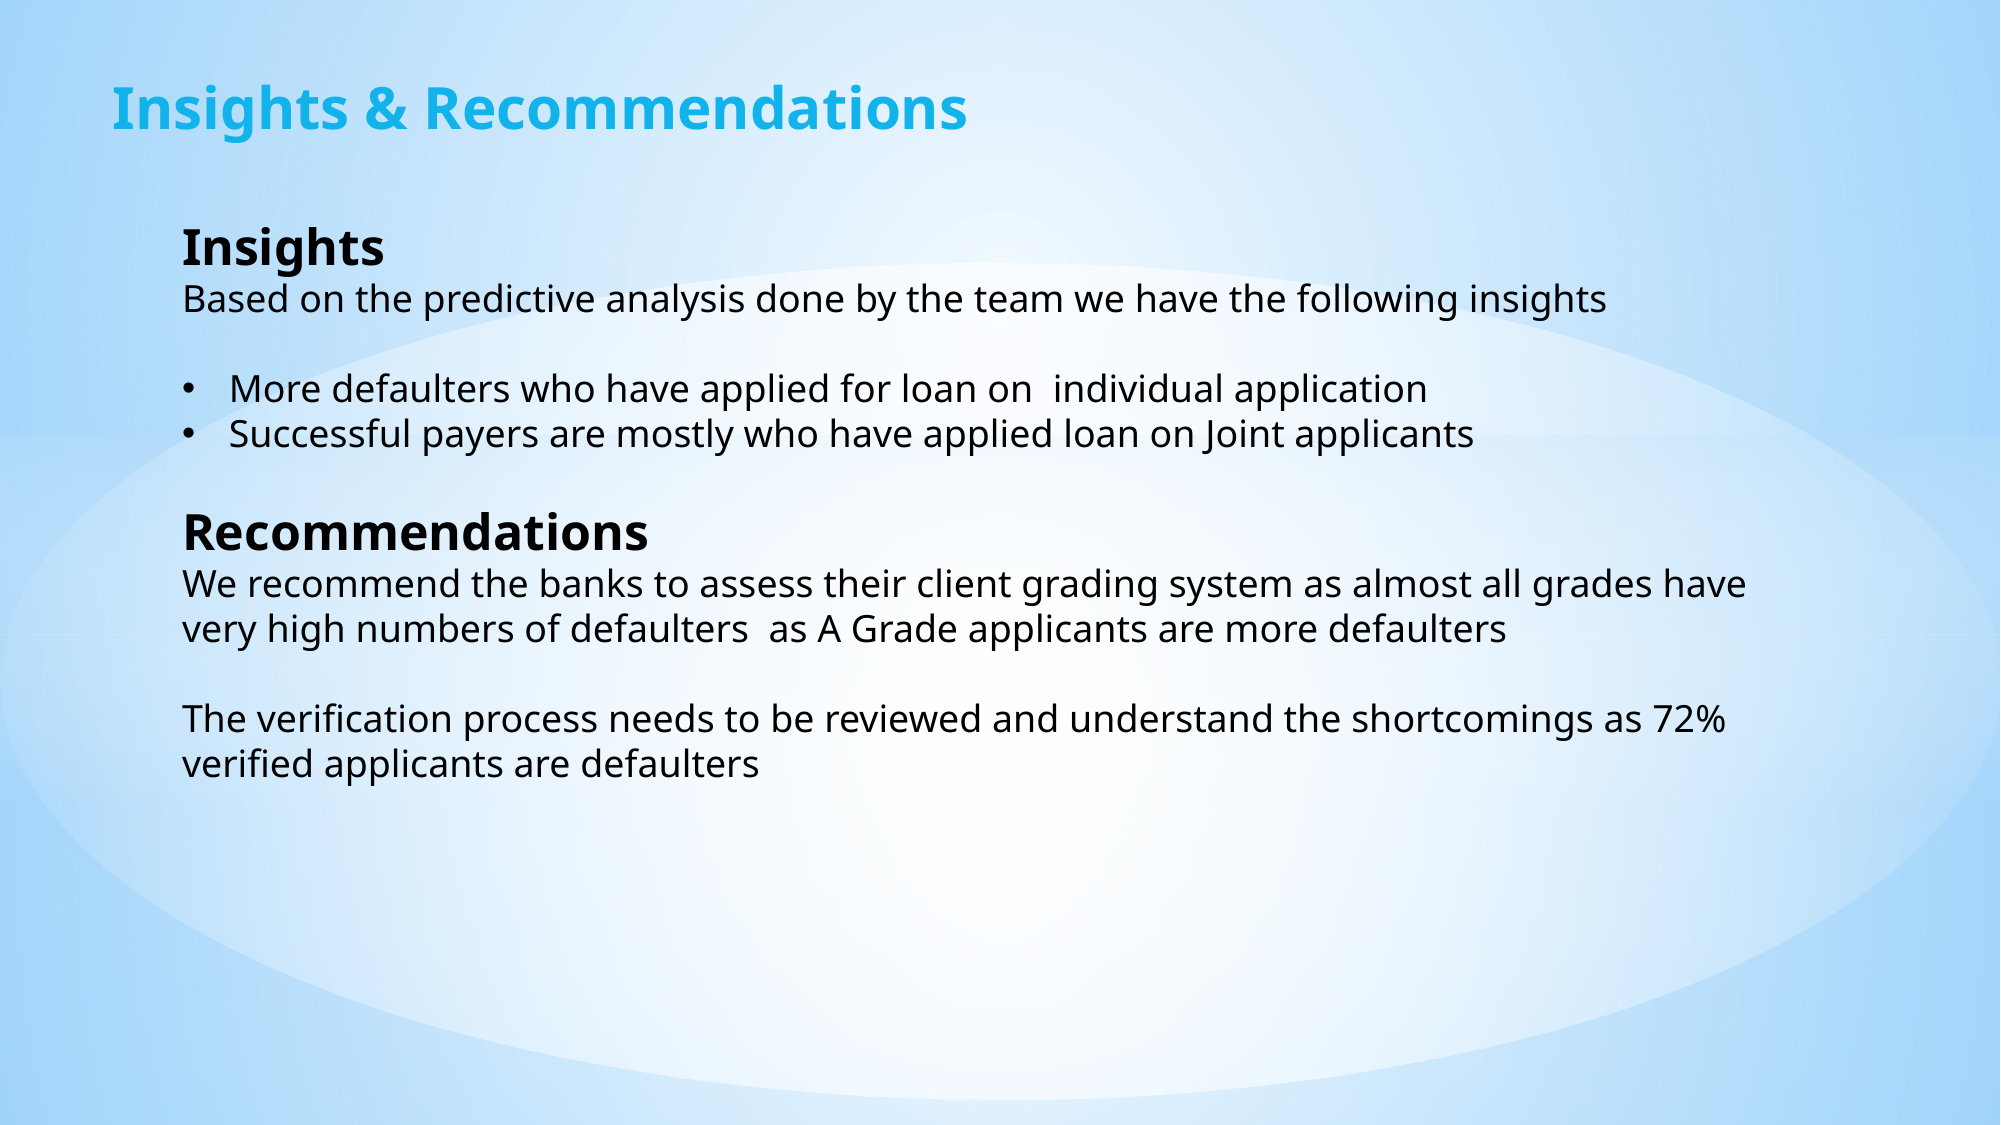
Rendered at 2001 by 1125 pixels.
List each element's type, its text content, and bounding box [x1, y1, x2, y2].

text_box Insights & Recommendations [98, 64, 987, 149]
text_box Insights Based on the predictive analysis done by the team we have the following insights More defaulters who have applied for loan on individual application Successful payers are mostly who have applied loan on Joint applicants Recommendations We recommend the banks to assess their client grading system as almost all grades have very high numbers of defaulters as A Grade applicants are more defaulters The verification process needs to be reviewed and understand the shortcomings as 72% verified applicants are defaulters [167, 207, 1803, 838]
